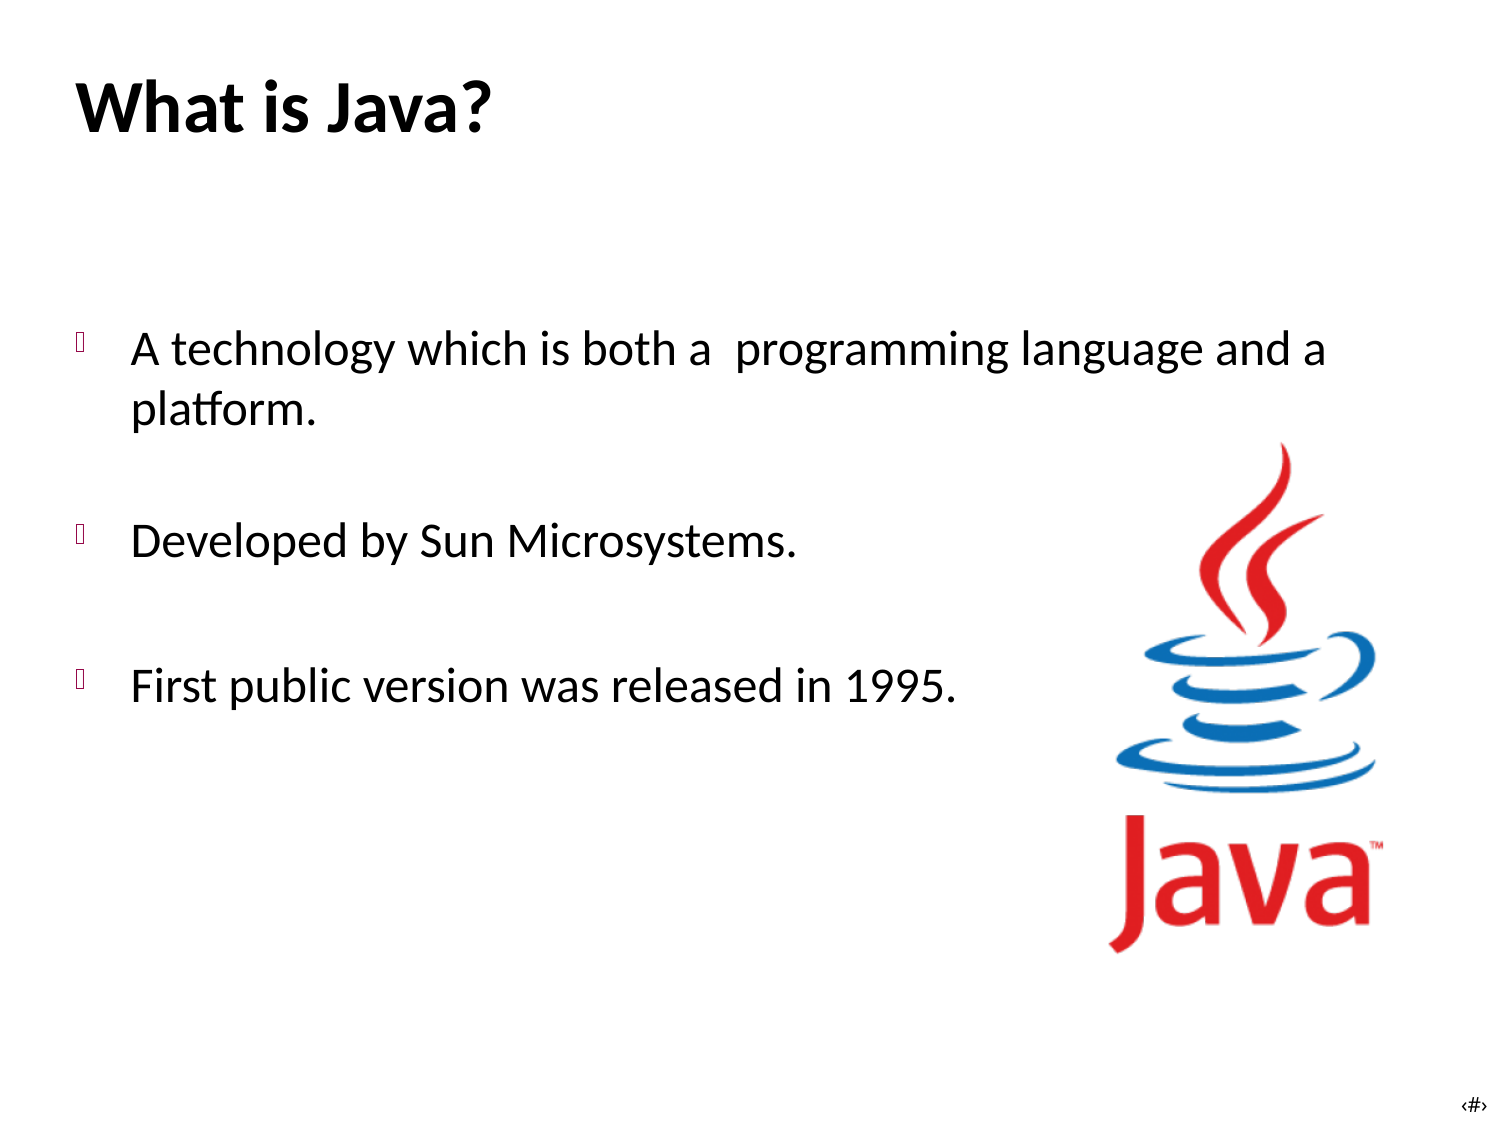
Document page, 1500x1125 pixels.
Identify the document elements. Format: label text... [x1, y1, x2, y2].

title What is Java? [74, 11, 1438, 193]
list A technology which is both a programming language and a platform. Developed by Sun Microsystems. First public version was released in 1995. [74, 199, 1438, 1093]
picture [944, 396, 1500, 999]
